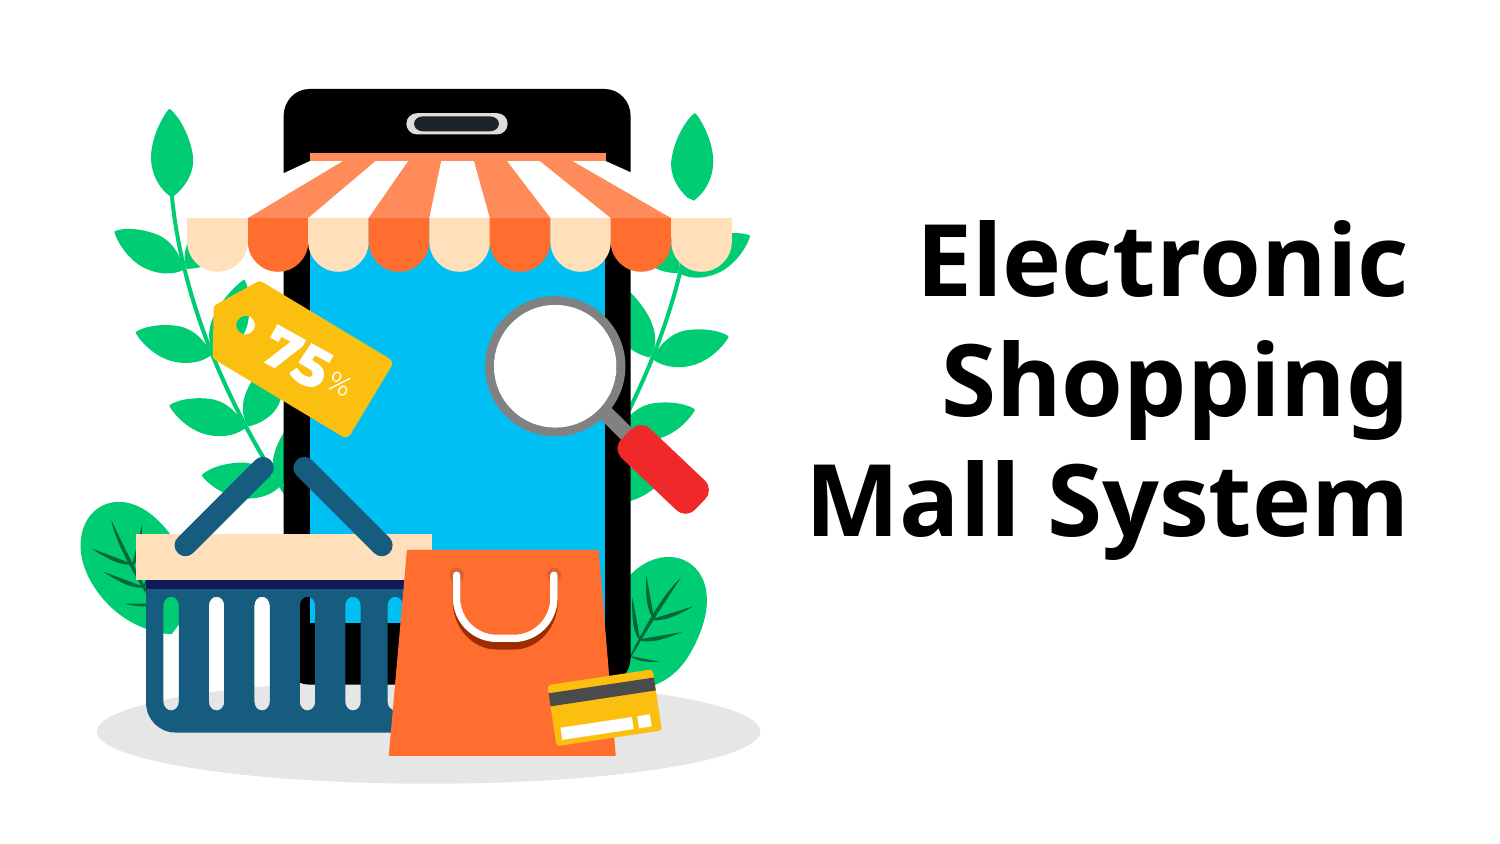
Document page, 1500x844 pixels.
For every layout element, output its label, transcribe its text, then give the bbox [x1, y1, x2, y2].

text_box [41, 88, 761, 784]
title Electronic Shopping Mall System [782, 192, 1425, 572]
